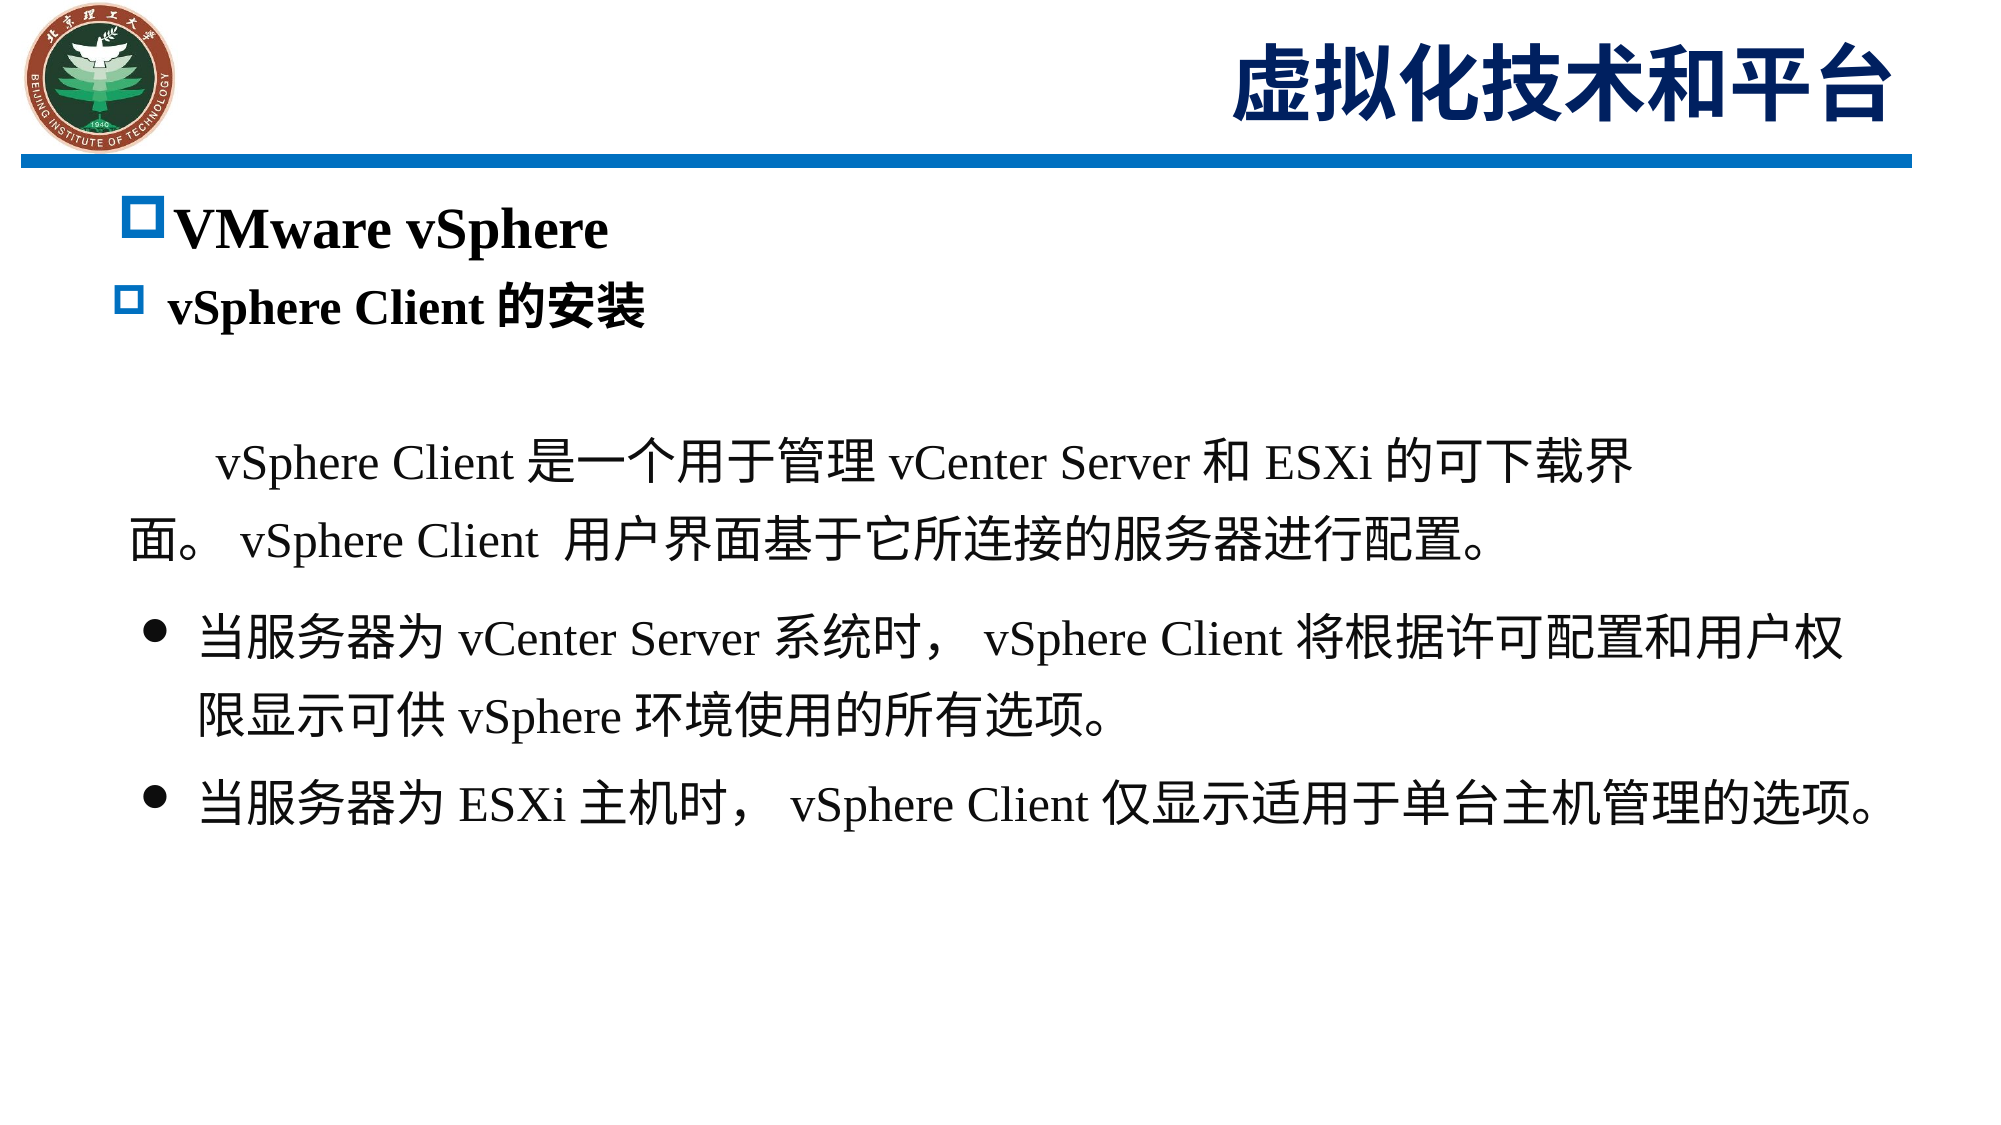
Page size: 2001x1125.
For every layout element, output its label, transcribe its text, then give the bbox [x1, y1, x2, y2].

text_box vSphere Client是一个用于管理vCenter Server和ESXi的可下载界面。vSphere Client 用户界面基于它所连接的服务器进行配置。 [108, 401, 1910, 649]
picture [21, 0, 178, 156]
text_box 虚拟化技术和平台 [962, 51, 1912, 139]
text_box [21, 154, 1912, 168]
text_box VMware vSphere [102, 182, 625, 268]
text_box 当服务器为vCenter Server系统时，vSphere Client将根据许可配置和用户权限显示可供vSphere环境使用的所有选项。 当服务器为ESXi主机时，vSphere Client仅显示适用于单台主机管理的选项。 [120, 577, 1912, 921]
text_box vSphere Client的安装 [96, 267, 662, 343]
